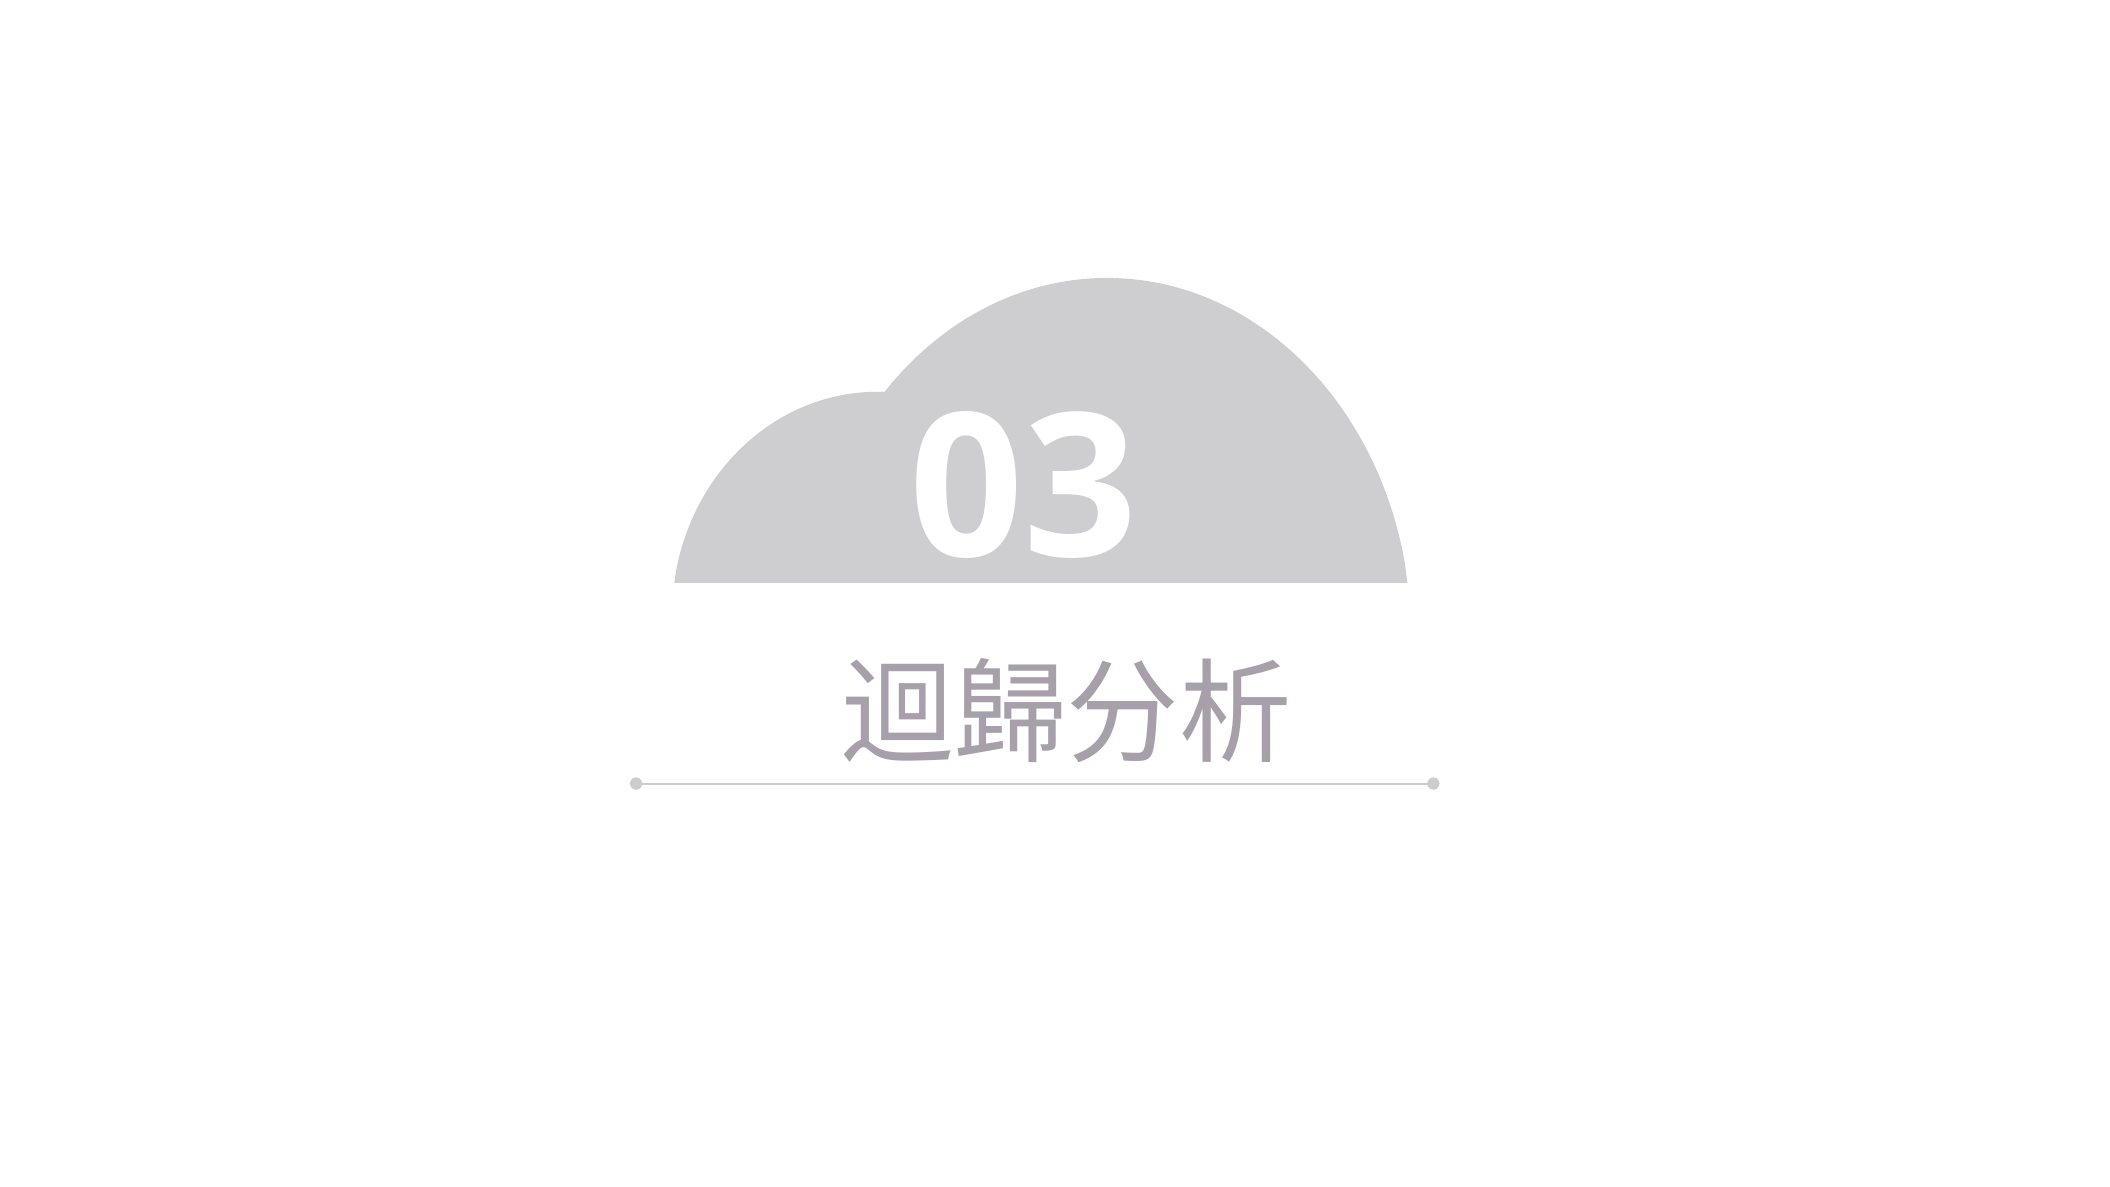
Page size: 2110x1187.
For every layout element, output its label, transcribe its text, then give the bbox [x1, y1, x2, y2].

text_box 03 [721, 356, 1326, 597]
text_box [915, 276, 1299, 356]
text_box [673, 468, 721, 584]
text_box [1326, 385, 1409, 584]
text_box 迴歸分析 [700, 641, 1434, 777]
